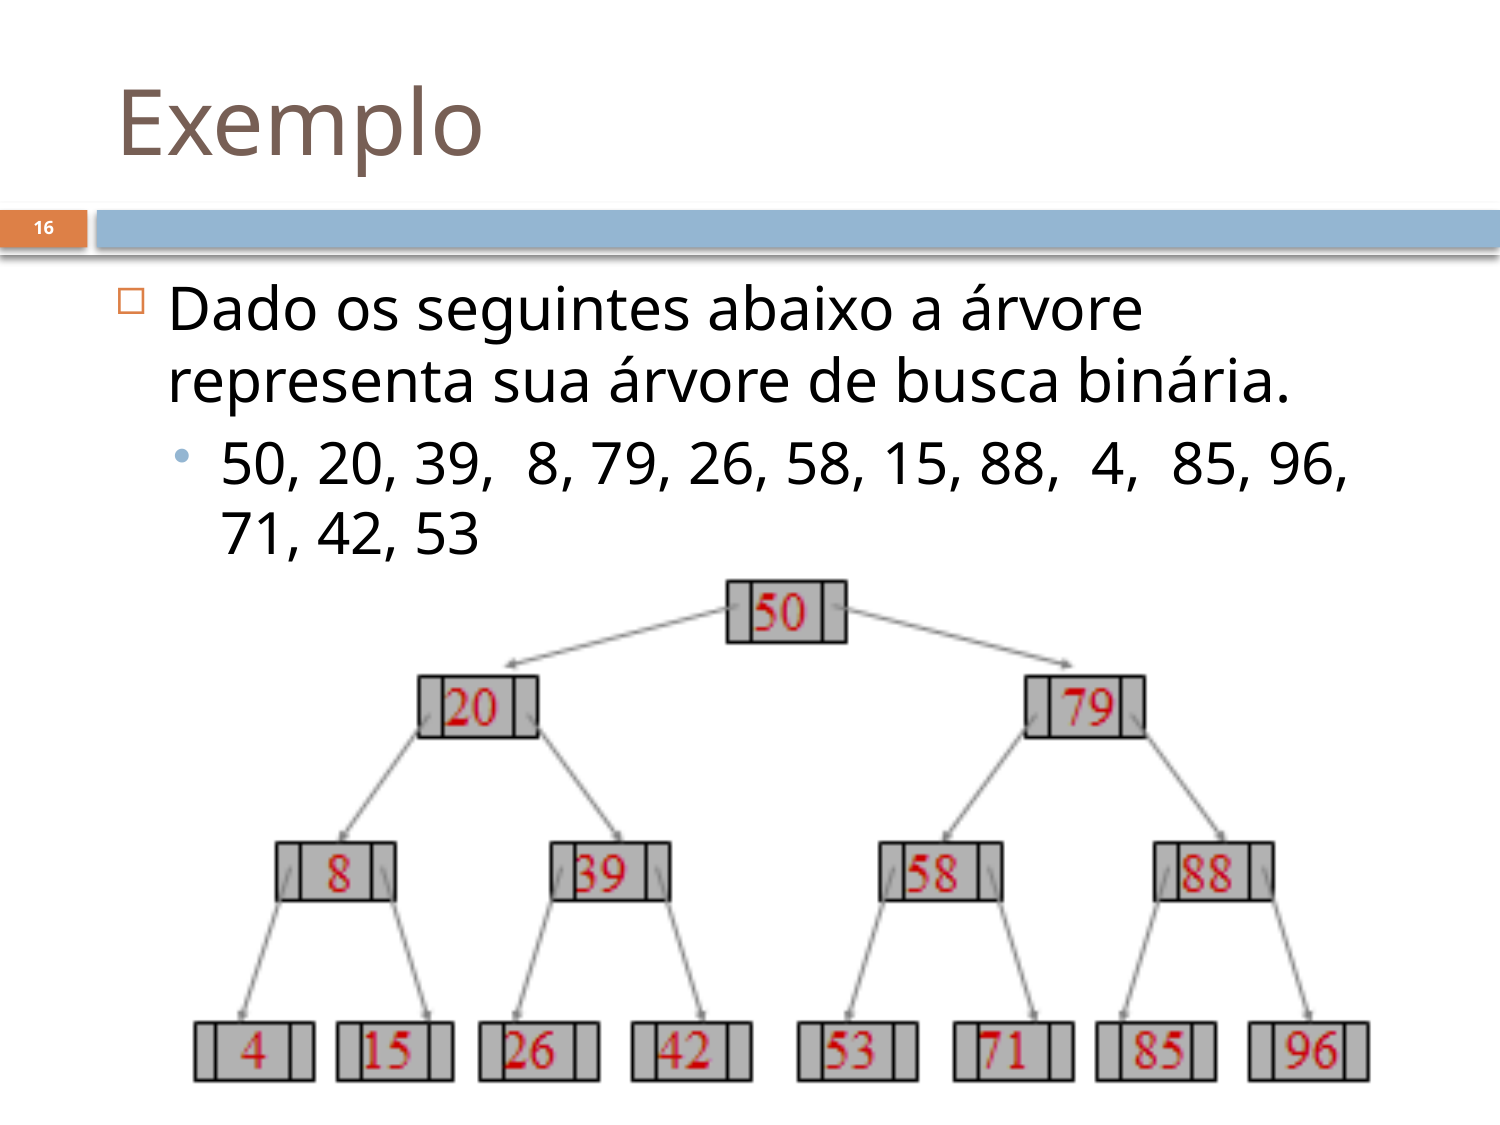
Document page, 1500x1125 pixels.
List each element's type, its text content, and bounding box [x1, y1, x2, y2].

picture [170, 573, 1389, 1097]
slide_number 16 [0, 208, 88, 249]
title Exemplo [100, 37, 1438, 200]
list Dado os seguintes abaixo a árvore representa sua árvore de busca binária. 50, 20, 39, 8, 79, 26, 58, 15, 88, 4, 85, 96, 71, 42, 53 [100, 262, 1438, 1000]
